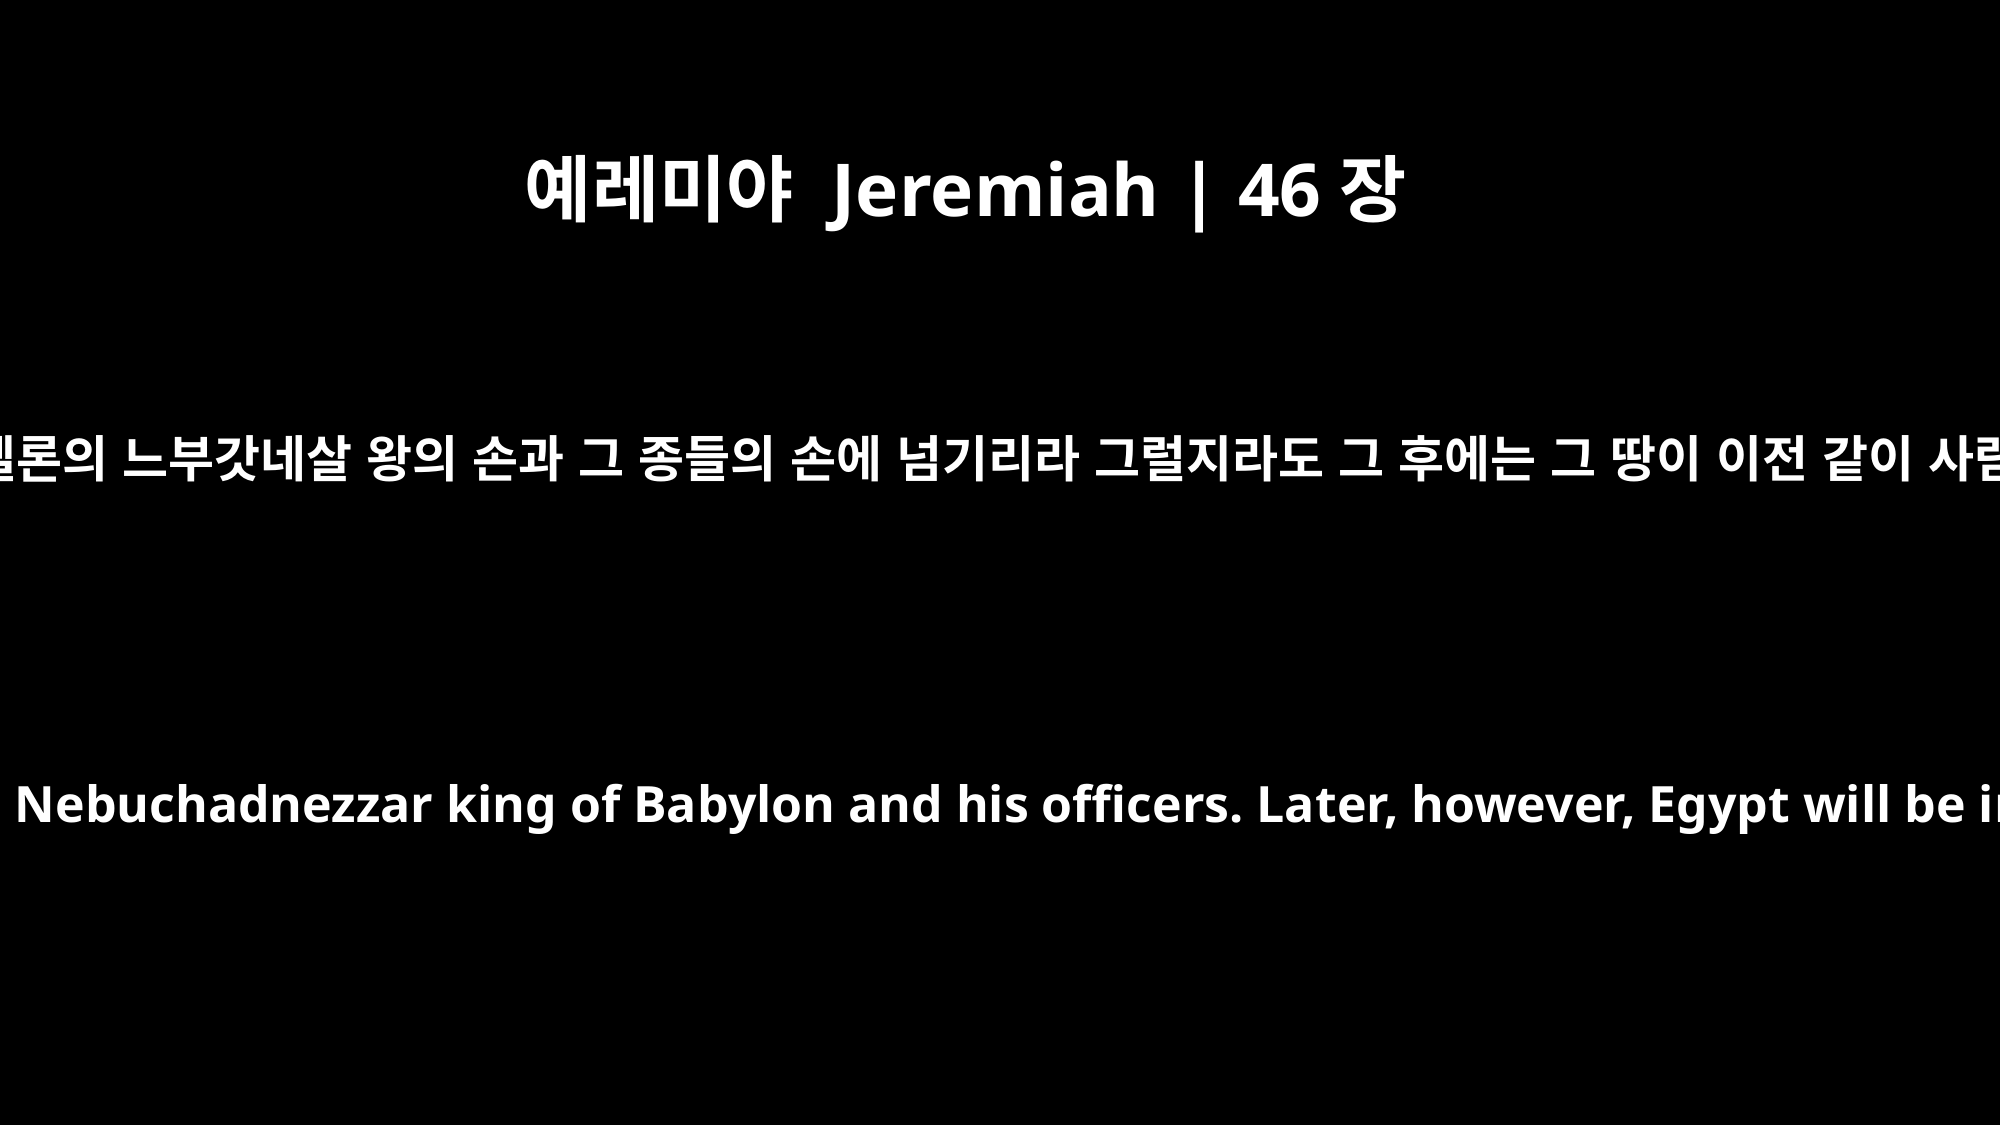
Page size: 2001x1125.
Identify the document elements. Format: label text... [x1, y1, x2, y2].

text_box 예레미야 Jeremiah | 46장 [510, 136, 1422, 239]
text_box 26 내가 그들의 생명을 노리는 자의 손 곧 바벨론의 느부갓네살 왕의 손과 그 종들의 손에 넘기리라 그럴지라도 그 후에는 그 땅이 이전 같이 사람 살 곳이 되리라 여호와의 말씀이니라 [0, 359, 2000, 495]
text_box I will hand them over to those who seek their lives, to Nebuchadnezzar king of Babylon and his officers. Later, however, Egypt will be inhabited as in times past," declares the LORD. [0, 764, 2000, 840]
